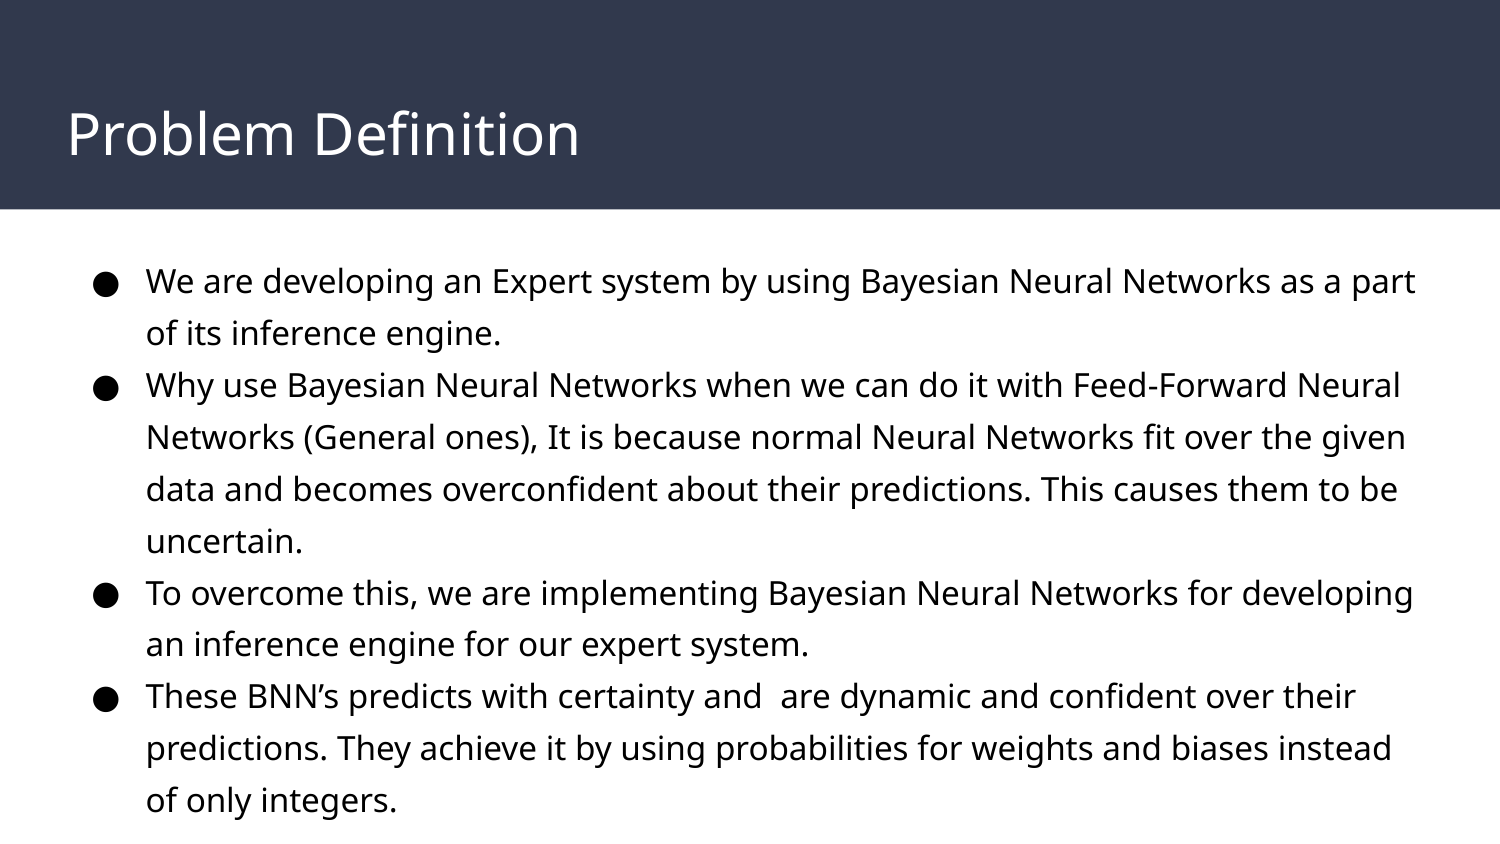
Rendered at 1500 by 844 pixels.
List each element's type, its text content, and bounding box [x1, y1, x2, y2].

title Problem Definition [51, 82, 1449, 185]
text_box We are developing an Expert system by using Bayesian Neural Networks as a part of its inference engine. Why use Bayesian Neural Networks when we can do it with Feed-Forward Neural Networks (General ones), It is because normal Neural Networks fit over the given data and becomes overconfident about their predictions. This causes them to be uncertain. To overcome this, we are implementing Bayesian Neural Networks for developing an inference engine for our expert system. These BNN’s predicts with certainty and are dynamic and confident over their predictions. They achieve it by using probabilities for weights and biases instead of only integers. [55, 233, 1445, 835]
